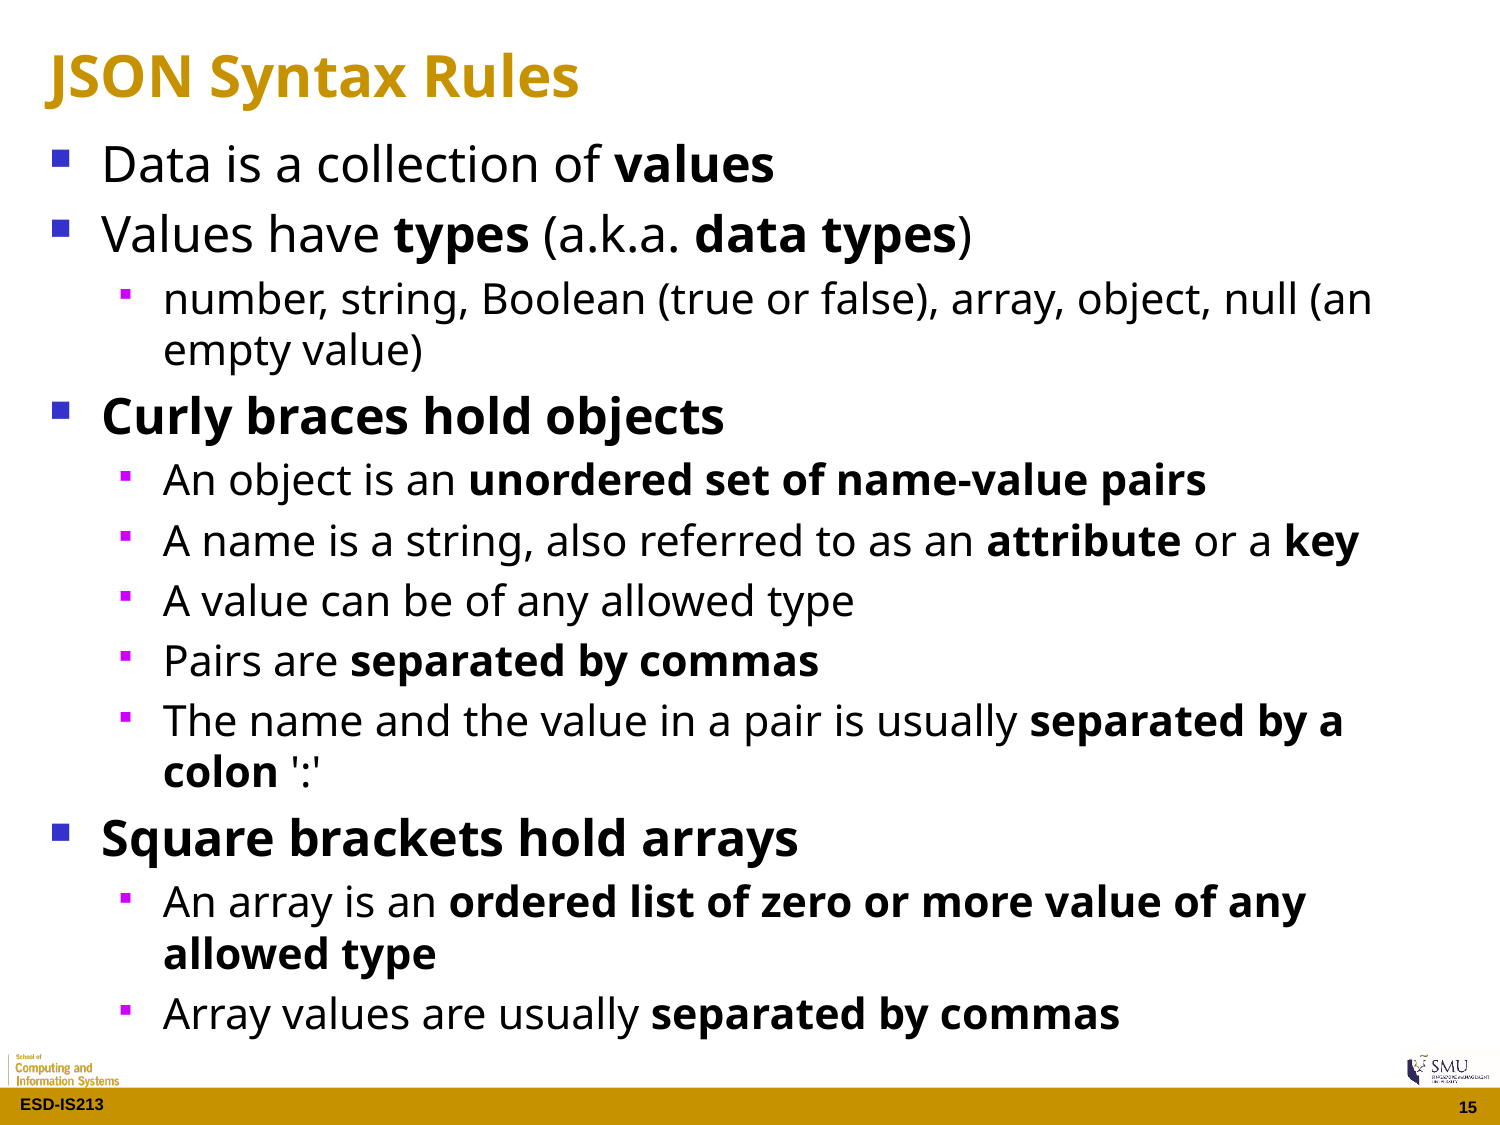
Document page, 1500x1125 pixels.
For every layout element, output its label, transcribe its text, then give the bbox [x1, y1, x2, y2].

list Data is a collection of values Values have types (a.k.a. data types) number, string, Boolean (true or false), array, object, null (an empty value) Curly braces hold objects An object is an unordered set of name-value pairs A name is a string, also referred to as an attribute or a key A value can be of any allowed type Pairs are separated by commas The name and the value in a pair is usually separated by a colon ':' Square brackets hold arrays An array is an ordered list of zero or more value of any allowed type Array values are usually separated by commas [34, 125, 1463, 1050]
picture [1401, 1046, 1500, 1087]
slide_number 15 [1434, 1089, 1493, 1125]
title JSON Syntax Rules [34, 31, 1466, 117]
